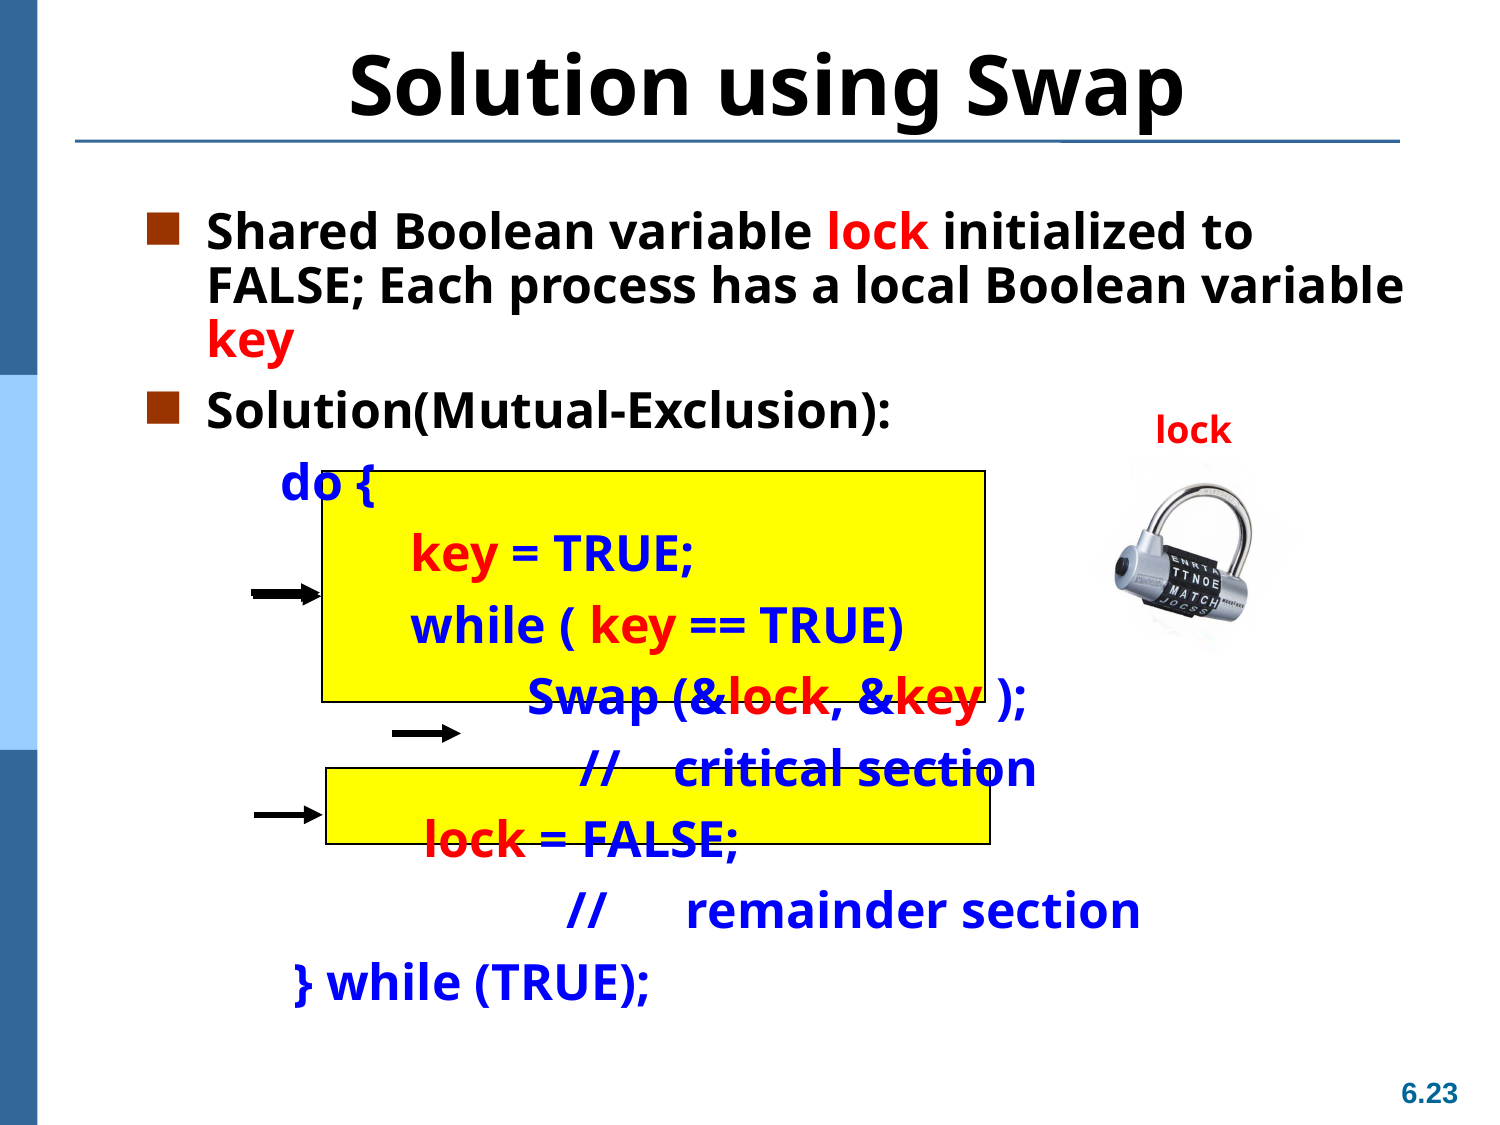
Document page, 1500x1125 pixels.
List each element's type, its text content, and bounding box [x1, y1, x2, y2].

list Shared Boolean variable lock initialized to FALSE; Each process has a local Boolean variable key Solution(Mutual-Exclusion): do { key = TRUE; while ( key == TRUE) Swap (&lock, &key ); // critical section lock = FALSE; // remainder section } while (TRUE); [135, 198, 1430, 1025]
text_box lock [1140, 398, 1248, 458]
picture [1089, 457, 1301, 658]
title Solution using Swap [92, 45, 1443, 141]
